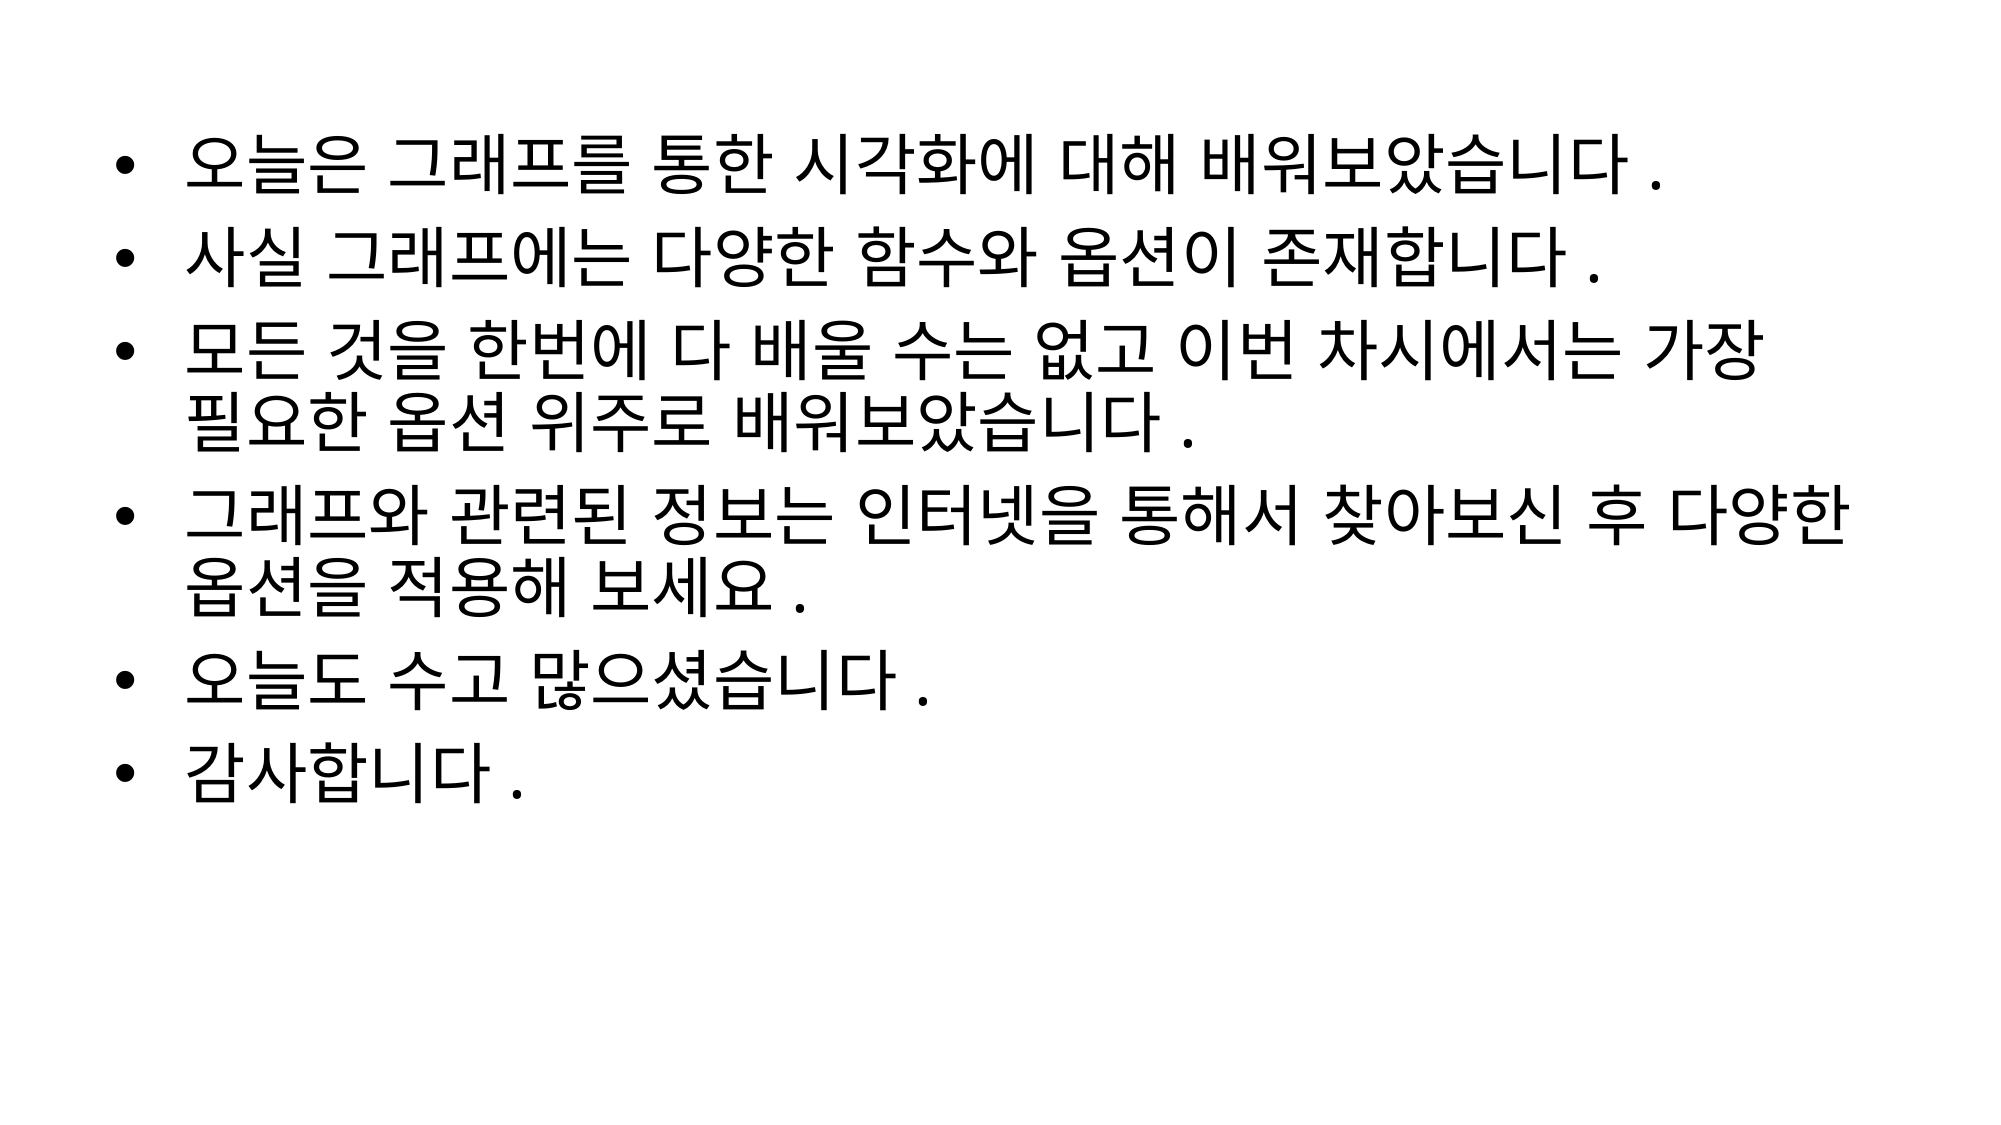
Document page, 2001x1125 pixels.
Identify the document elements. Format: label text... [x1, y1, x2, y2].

list 오늘은 그래프를 통한 시각화에 대해 배워보았습니다. 사실 그래프에는 다양한 함수와 옵션이 존재합니다. 모든 것을 한번에 다 배울 수는 없고 이번 차시에서는 가장 필요한 옵션 위주로 배워보았습니다. 그래프와 관련된 정보는 인터넷을 통해서 찾아보신 후 다양한 옵션을 적용해 보세요. 오늘도 수고 많으셨습니다. 감사합니다. [94, 124, 1909, 1060]
